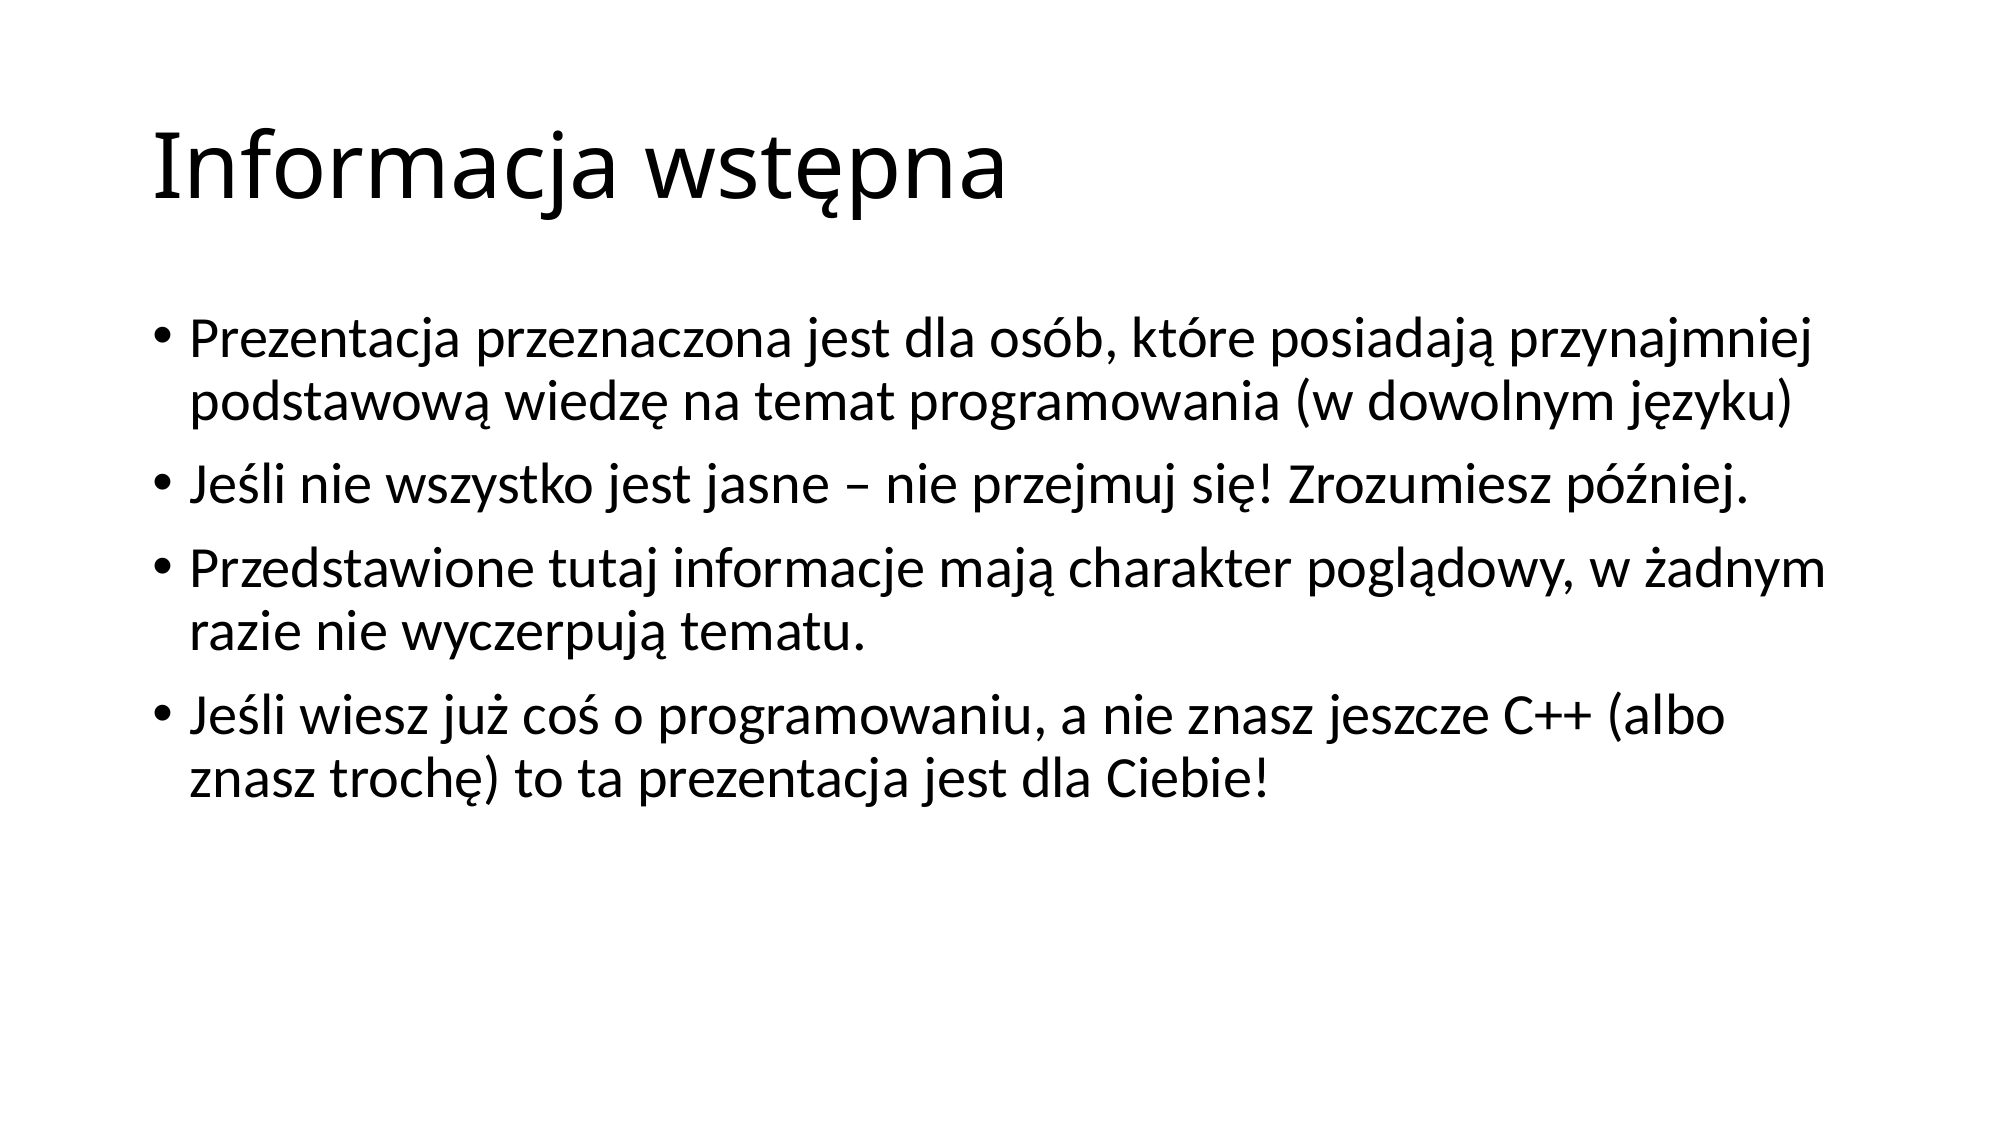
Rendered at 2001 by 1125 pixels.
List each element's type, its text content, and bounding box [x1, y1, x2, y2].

list Prezentacja przeznaczona jest dla osób, które posiadają przynajmniej podstawową wiedzę na temat programowania (w dowolnym języku) Jeśli nie wszystko jest jasne – nie przejmuj się! Zrozumiesz później. Przedstawione tutaj informacje mają charakter poglądowy, w żadnym razie nie wyczerpują tematu. Jeśli wiesz już coś o programowaniu, a nie znasz jeszcze C++ (albo znasz trochę) to ta prezentacja jest dla Ciebie! [137, 299, 1863, 1014]
title Informacja wstępna [137, 59, 1863, 278]
